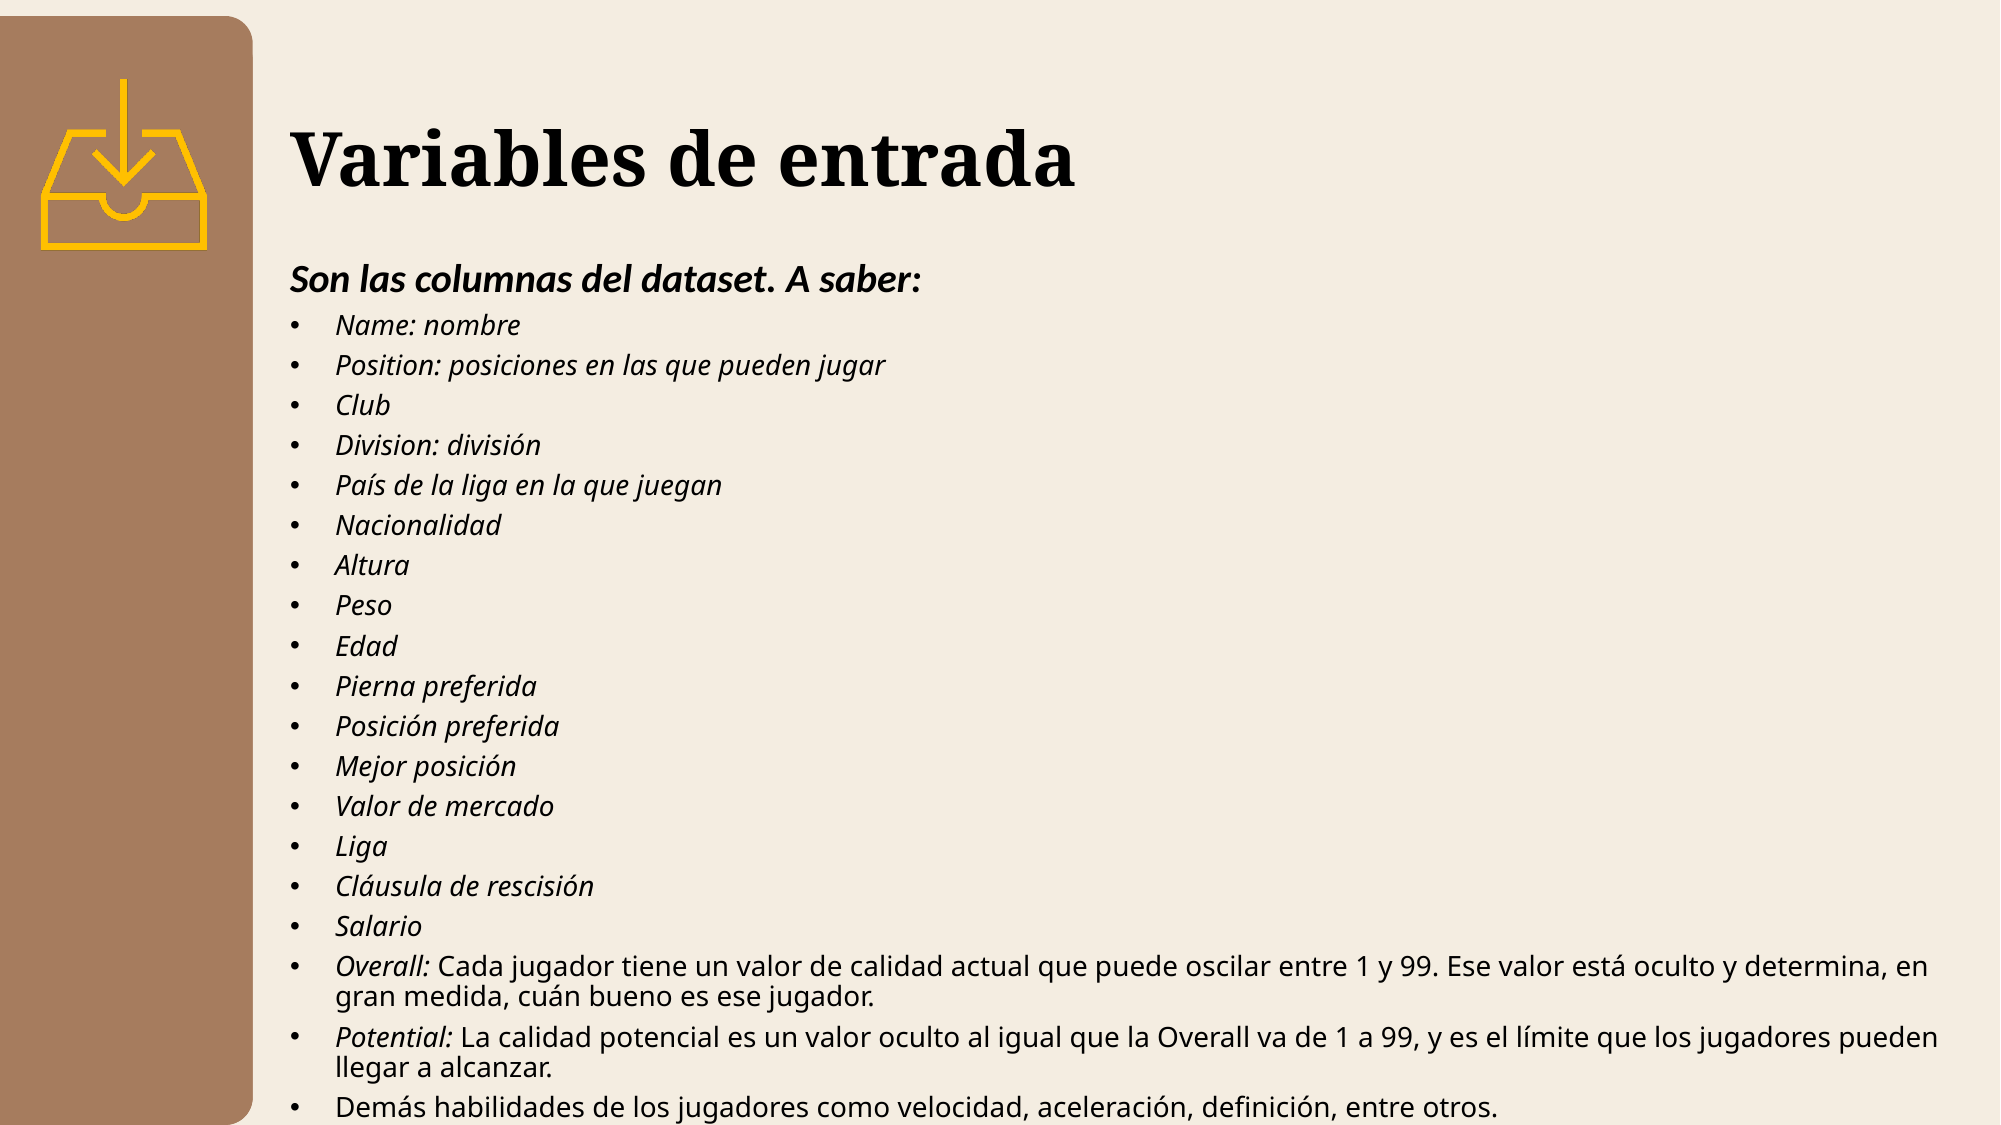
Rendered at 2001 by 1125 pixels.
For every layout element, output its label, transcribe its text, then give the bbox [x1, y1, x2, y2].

list Son las columnas del dataset. A saber: Name: nombre Position: posiciones en las que pueden jugar Club Division: división País de la liga en la que juegan Nacionalidad Altura Peso Edad Pierna preferida Posición preferida Mejor posición Valor de mercado Liga Cláusula de rescisión Salario Overall: Cada jugador tiene un valor de calidad actual que puede oscilar entre 1 y 99. Ese valor está oculto y determina, en gran medida, cuán bueno es ese jugador. Potential: La calidad potencial es un valor oculto al igual que la Overall va de 1 a 99, y es el límite que los jugadores pueden llegar a alcanzar. Demás habilidades de los jugadores como velocidad, aceleración, definición, entre otros. [275, 250, 2000, 1125]
text_box [0, 14, 254, 53]
title Variables de entrada [275, 98, 1217, 226]
picture [8, 46, 239, 278]
text_box [0, 31, 254, 1125]
